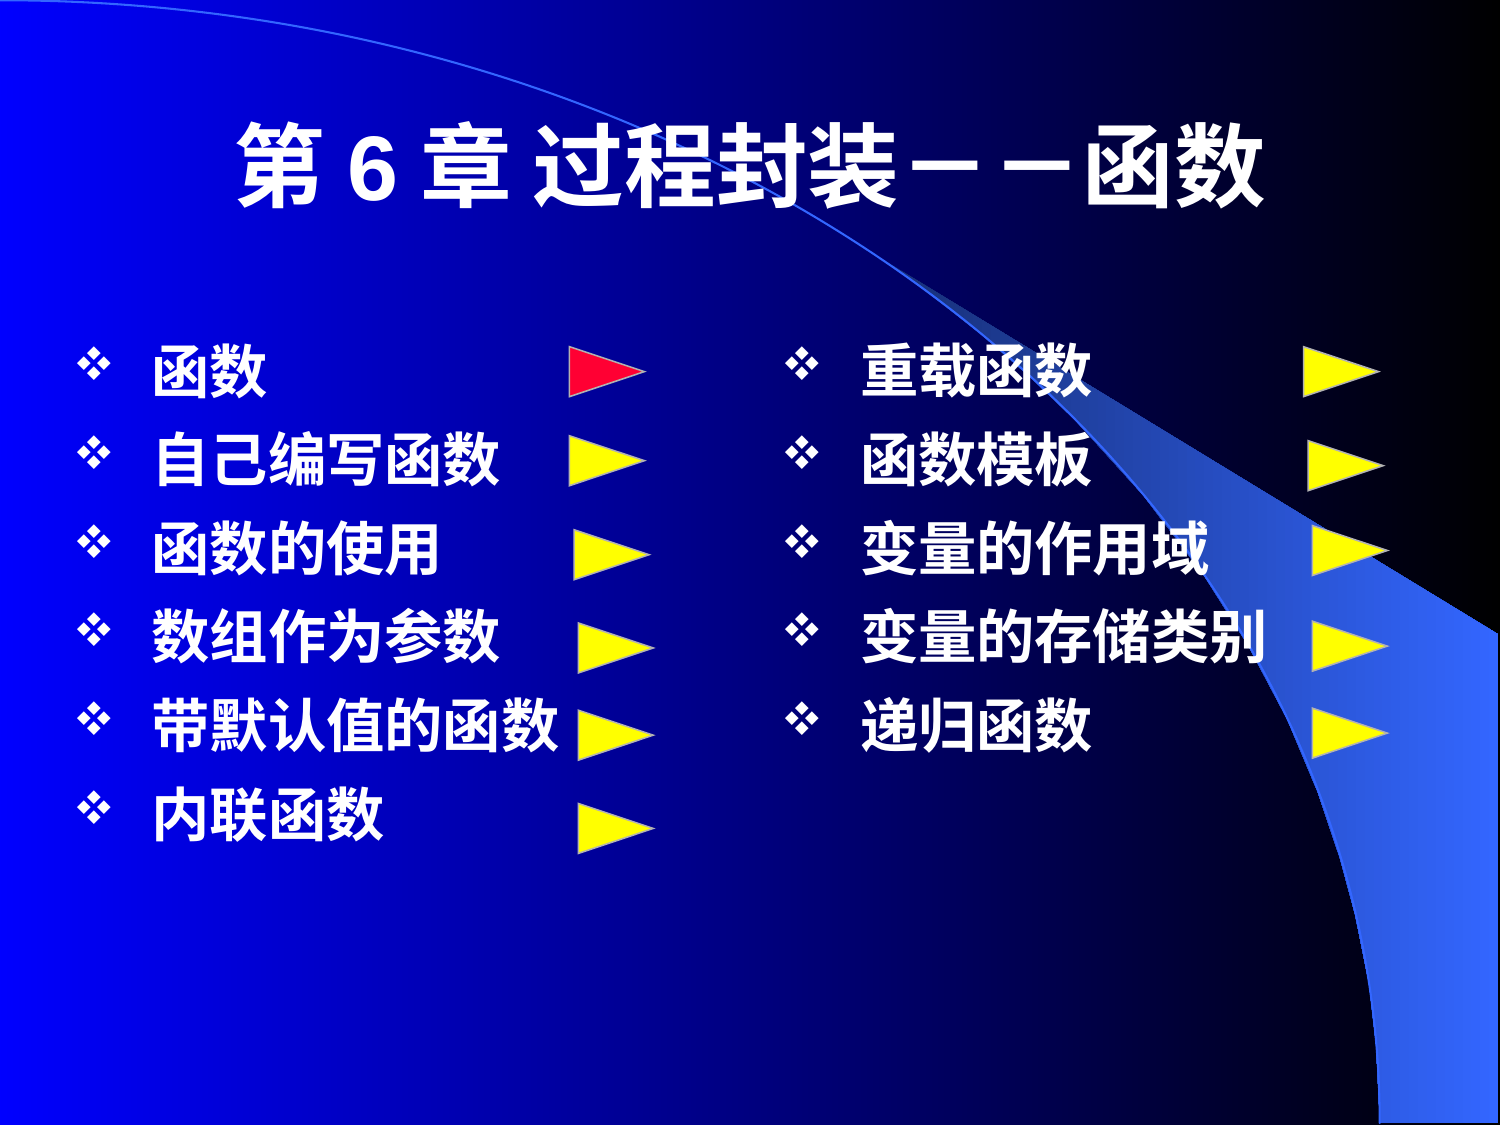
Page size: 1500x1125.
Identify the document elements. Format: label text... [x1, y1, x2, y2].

text_box [578, 710, 654, 761]
title 第6章 过程封装－－函数 [112, 70, 1388, 259]
text_box [1312, 708, 1388, 759]
text_box [569, 435, 645, 486]
text_box [578, 622, 654, 673]
text_box [574, 529, 650, 580]
text_box [1308, 440, 1384, 491]
text_box [1312, 621, 1388, 672]
text_box [569, 346, 645, 397]
text_box [578, 803, 654, 854]
list 函数 自己编写函数 函数的使用 数组作为参数 带默认值的函数 内联函数 [58, 320, 645, 1001]
text_box [1312, 525, 1388, 576]
text_box [1303, 346, 1379, 397]
text_box 重载函数 函数模板 变量的作用域 变量的存储类别 递归函数 [766, 320, 1315, 1000]
